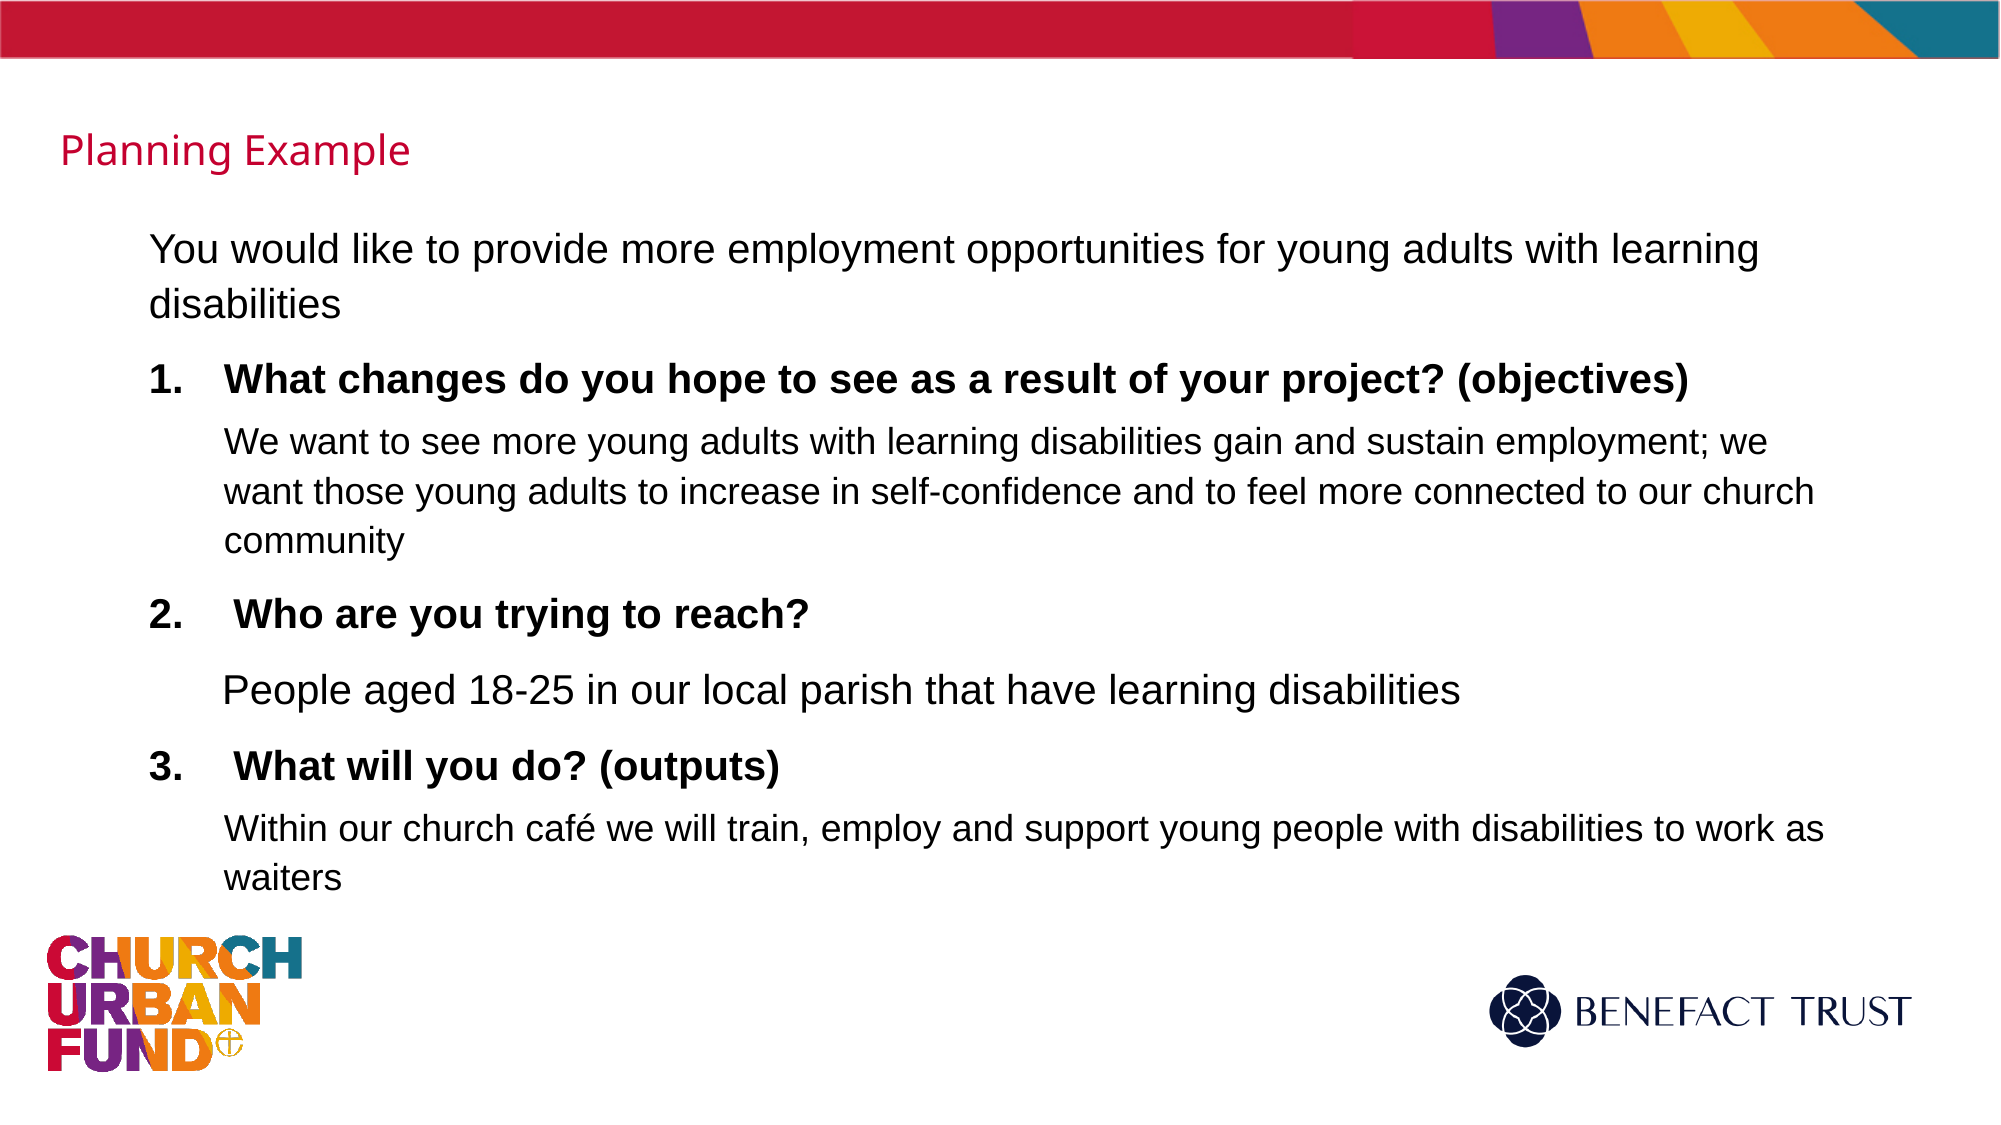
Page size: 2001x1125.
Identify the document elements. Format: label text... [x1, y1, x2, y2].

picture [44, 933, 304, 1077]
text_box You would like to provide more employment opportunities for young adults with learning disabilities What changes do you hope to see as a result of your project? (objectives) We want to see more young adults with learning disabilities gain and sustain employment; we want those young adults to increase in self-confidence and to feel more connected to our church community Who are you trying to reach? People aged 18-25 in our local parish that have learning disabilities What will you do? (outputs) Within our church café we will train, employ and support young people with disabilities to work as waiters [133, 208, 1859, 967]
picture [1468, 949, 1934, 1066]
picture [0, 0, 2000, 59]
text_box Planning Example [44, 77, 1522, 227]
